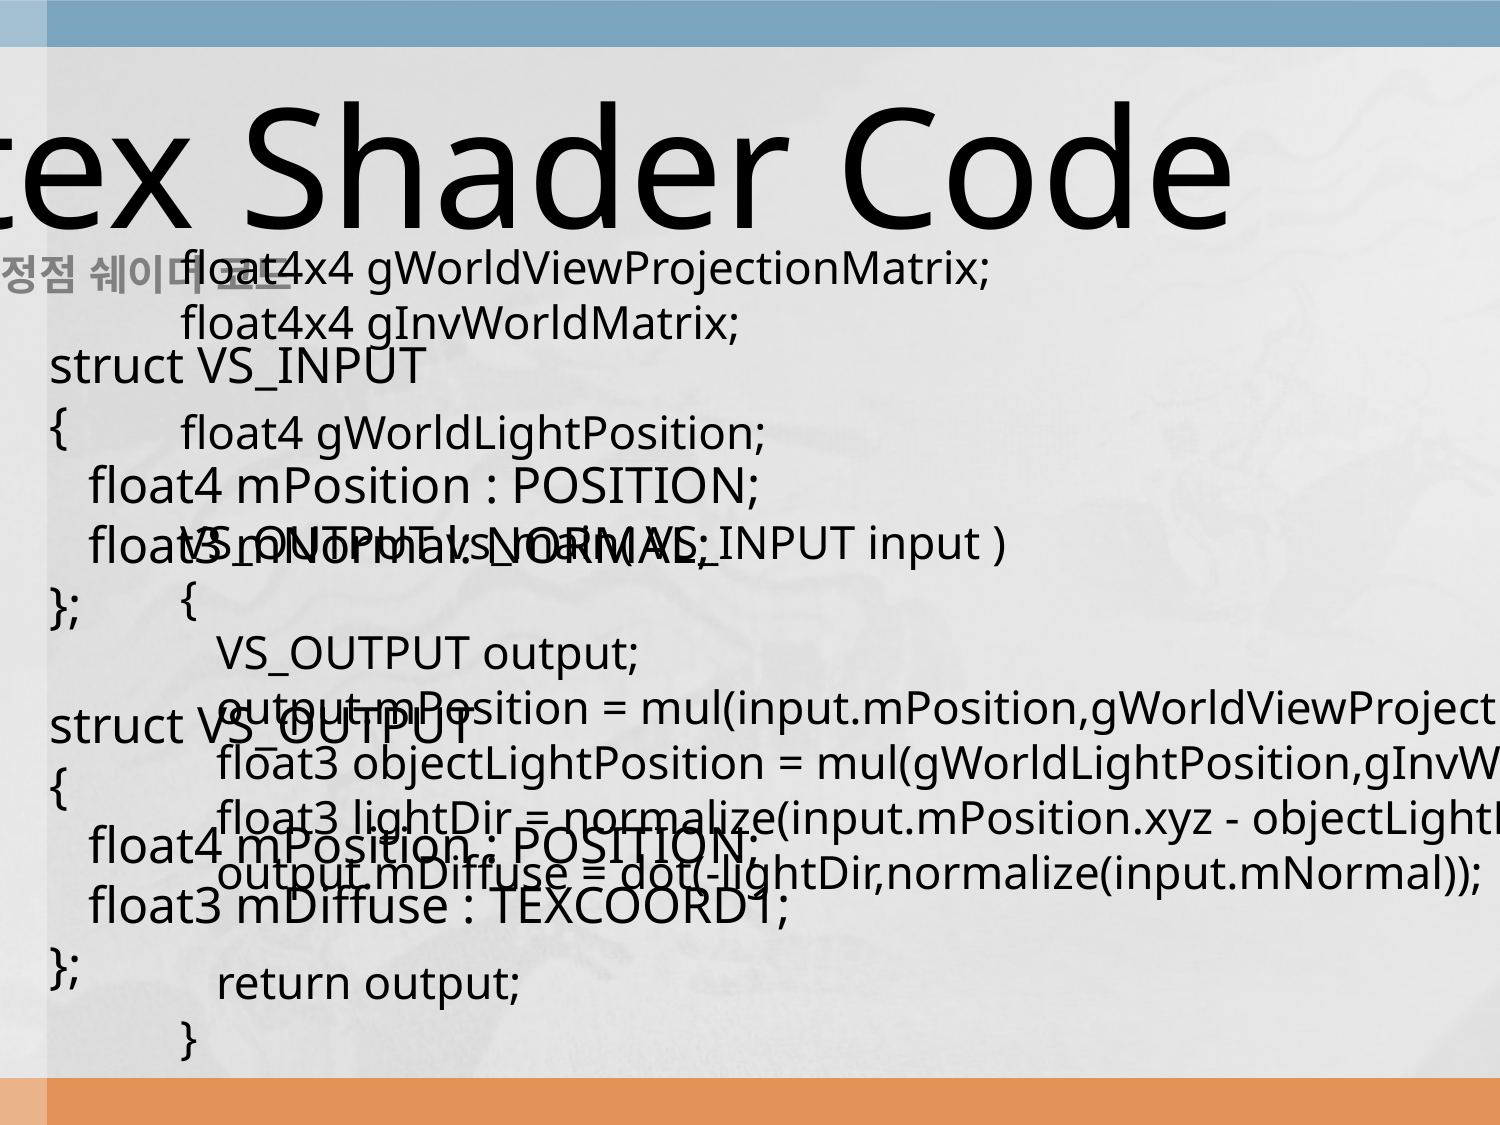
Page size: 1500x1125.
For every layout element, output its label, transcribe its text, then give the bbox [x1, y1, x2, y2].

text_box Vertex Shader Code [0, 54, 1254, 241]
text_box struct VS_INPUT { float4 mPosition : POSITION; float3 mNormal: NORMAL; }; struct VS_OUTPUT { float4 mPosition : POSITION; float3 mDiffuse : TEXCOORD1; }; [34, 326, 165, 1001]
text_box float4x4 gWorldViewProjectionMatrix; float4x4 gInvWorldMatrix; float4 gWorldLightPosition; VS_OUTPUT vs_main( VS_INPUT input ) { VS_OUTPUT output; output.mPosition = mul(input.mPosition,gWorldViewProjectionMatrix ); float3 objectLightPosition = mul(gWorldLightPosition,gInvWorldMatrix); float3 lightDir = normalize(input.mPosition.xyz - objectLightPosition); output.mDiffuse = dot(-lightDir,normalize(input.mNormal)); return output; } [165, 231, 1500, 1125]
text_box 정점 쉐이더 코드 [0, 241, 165, 307]
